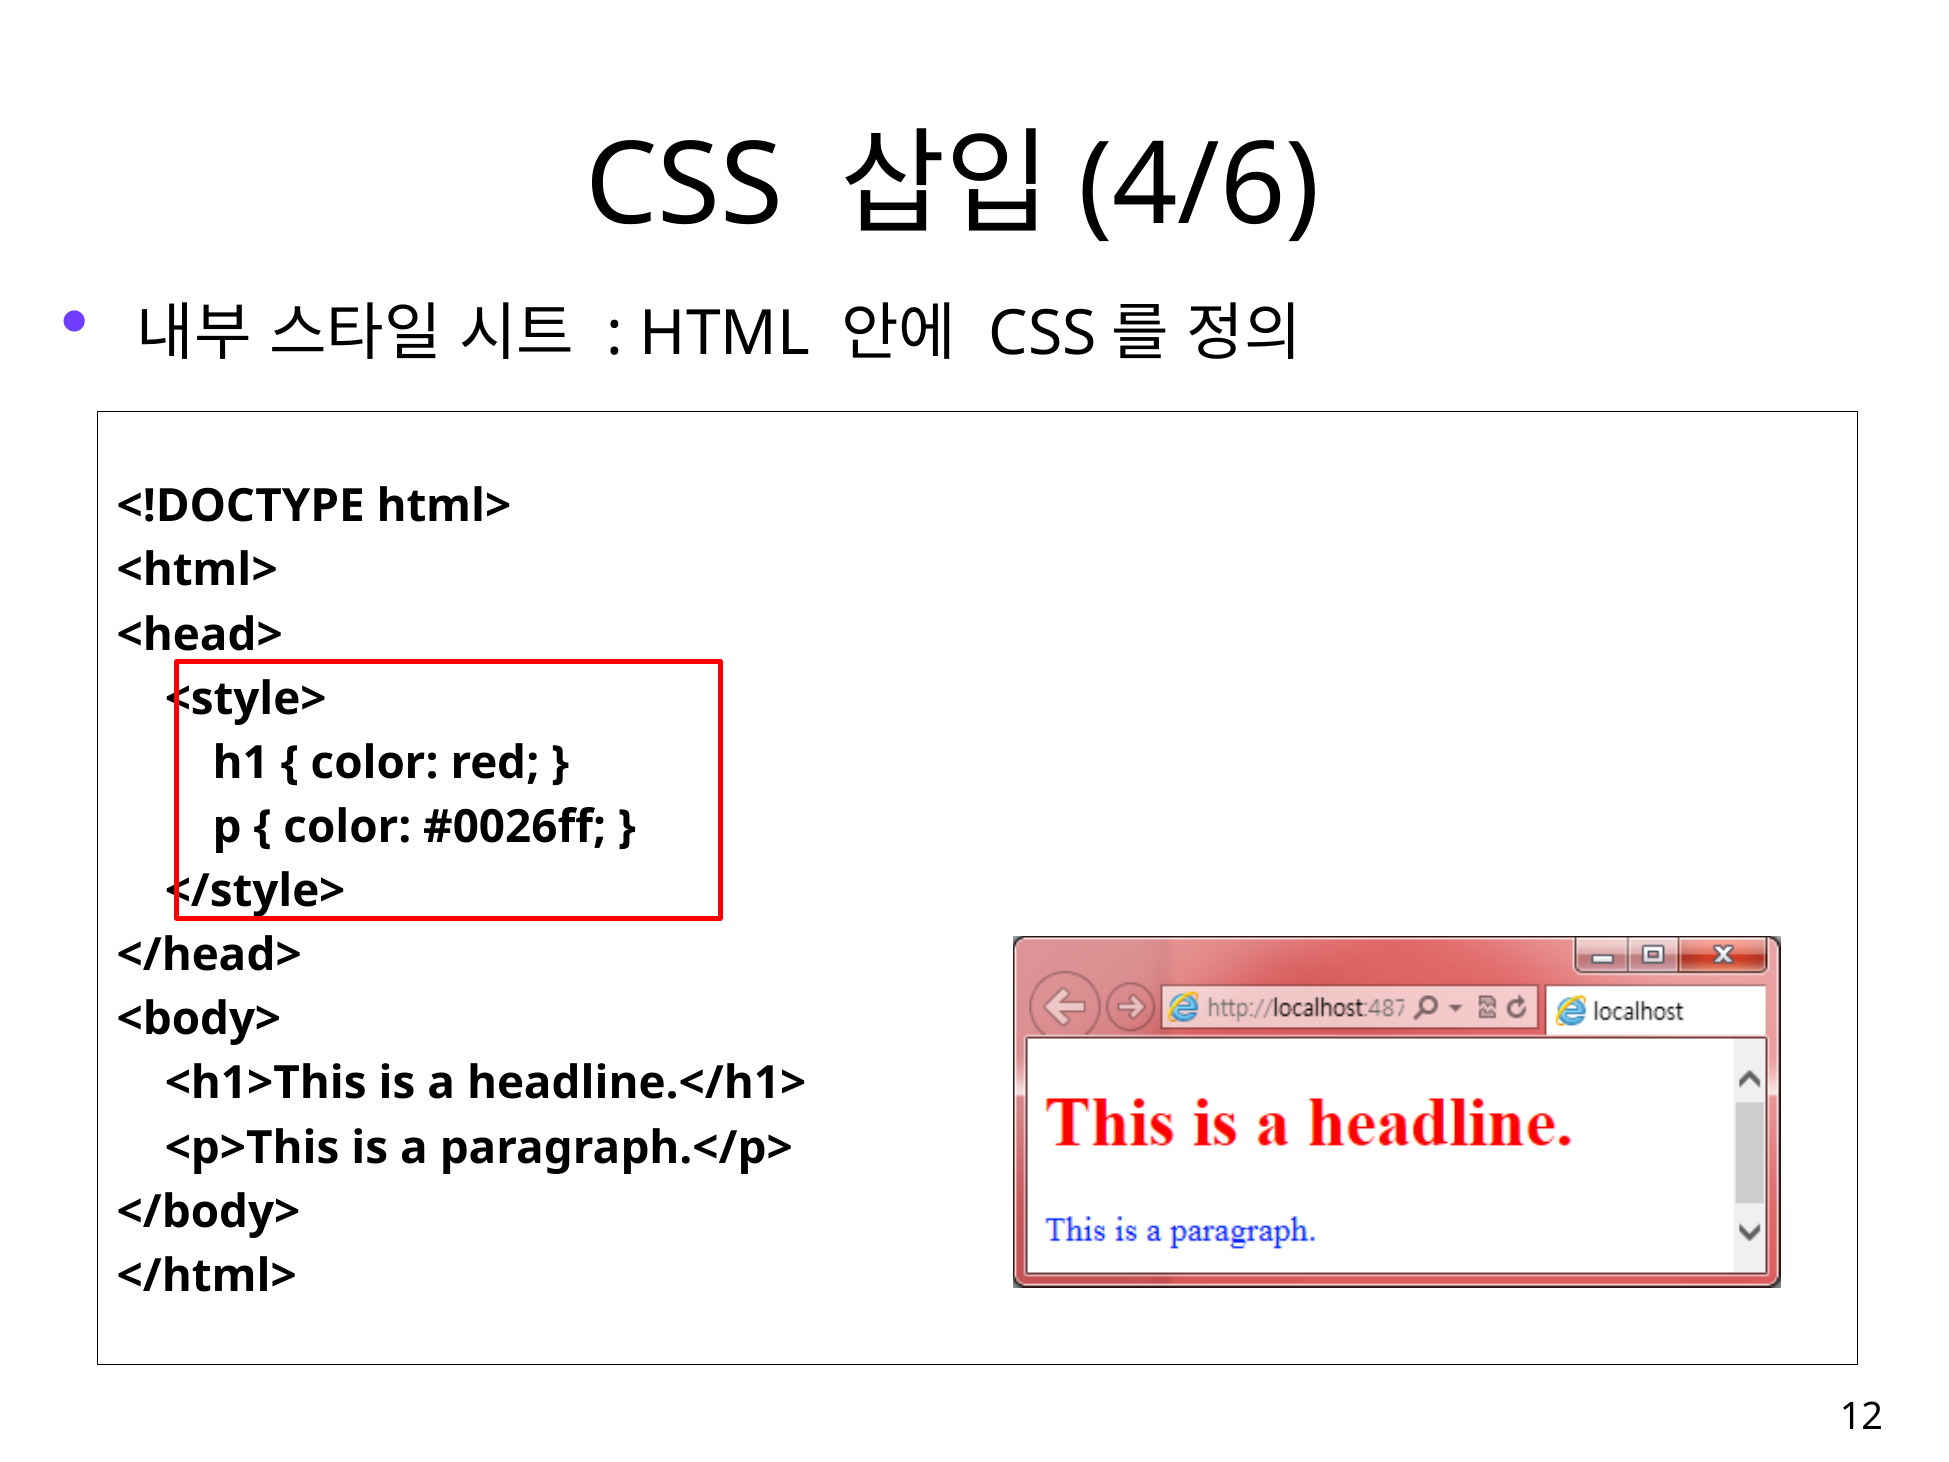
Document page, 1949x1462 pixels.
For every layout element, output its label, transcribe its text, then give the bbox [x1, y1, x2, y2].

picture [1013, 936, 1781, 1289]
text_box [176, 661, 721, 919]
title CSS 삽입(4/6) [156, 92, 1749, 255]
slide_number 12 [1496, 1372, 1899, 1462]
list 내부 스타일 시트 : HTML 안에 CSS를 정의 [48, 284, 1897, 1343]
text_box <!DOCTYPE html> <html> <head> <style> h1 { color: red; } p { color: #0026ff; } </style> </head> <body> <h1>This is a headline.</h1> <p>This is a paragraph.</p> </body> </html> [97, 411, 1858, 1365]
